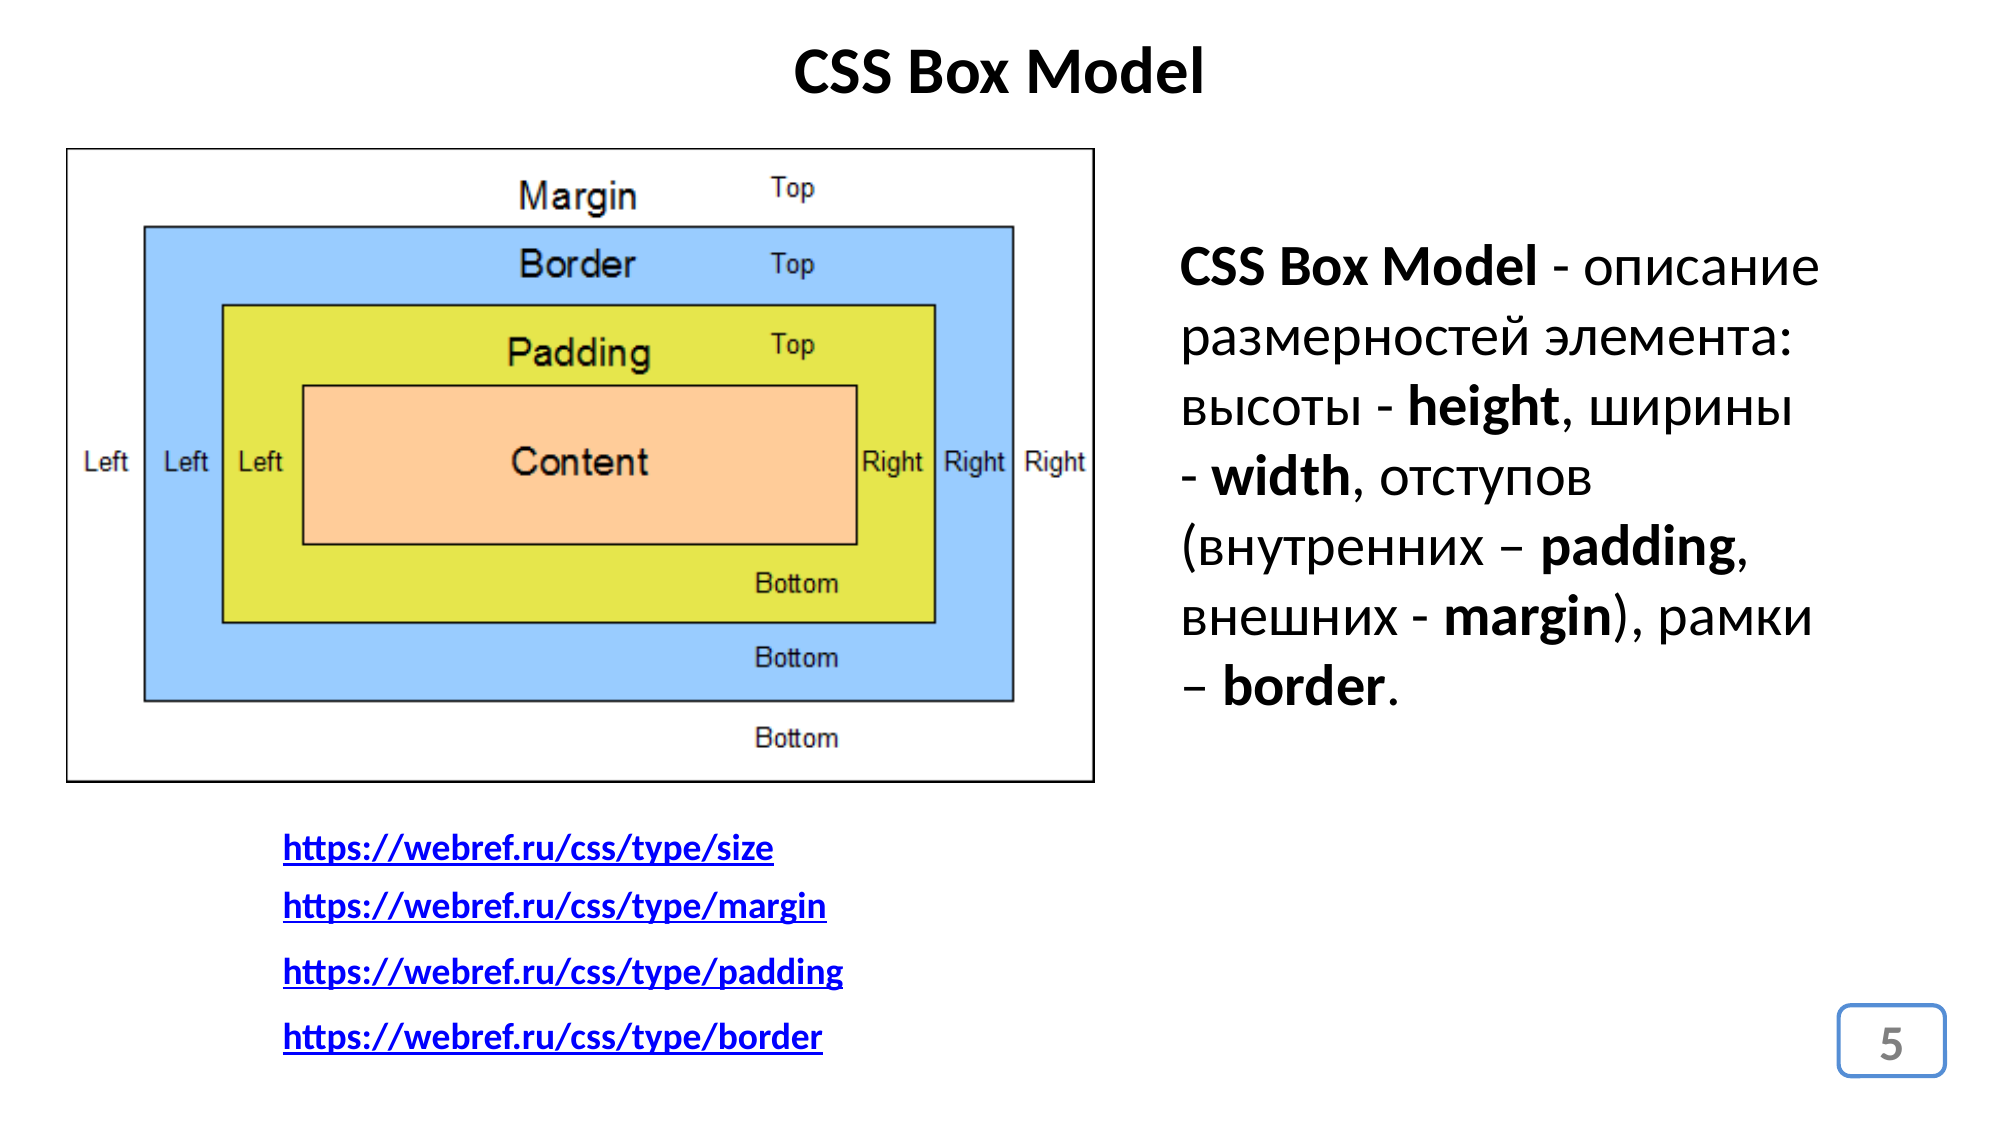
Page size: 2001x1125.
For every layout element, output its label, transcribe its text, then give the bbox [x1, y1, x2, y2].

text_box 5 [1836, 1003, 1948, 1079]
text_box https://webref.ru/css/type/border [267, 1004, 947, 1065]
text_box https://webref.ru/css/type/padding [267, 939, 947, 999]
text_box https://webref.ru/css/type/size [267, 815, 885, 873]
picture [66, 148, 1095, 783]
text_box https://webref.ru/css/type/margin [267, 873, 947, 934]
text_box CSS Box Model - описание размерностей элемента: высоты - height, ширины - width, отступов (внутренних – padding, внешних - margin), рамки – border. [1165, 219, 1839, 725]
text_box CSS Box Model [0, 19, 2000, 114]
